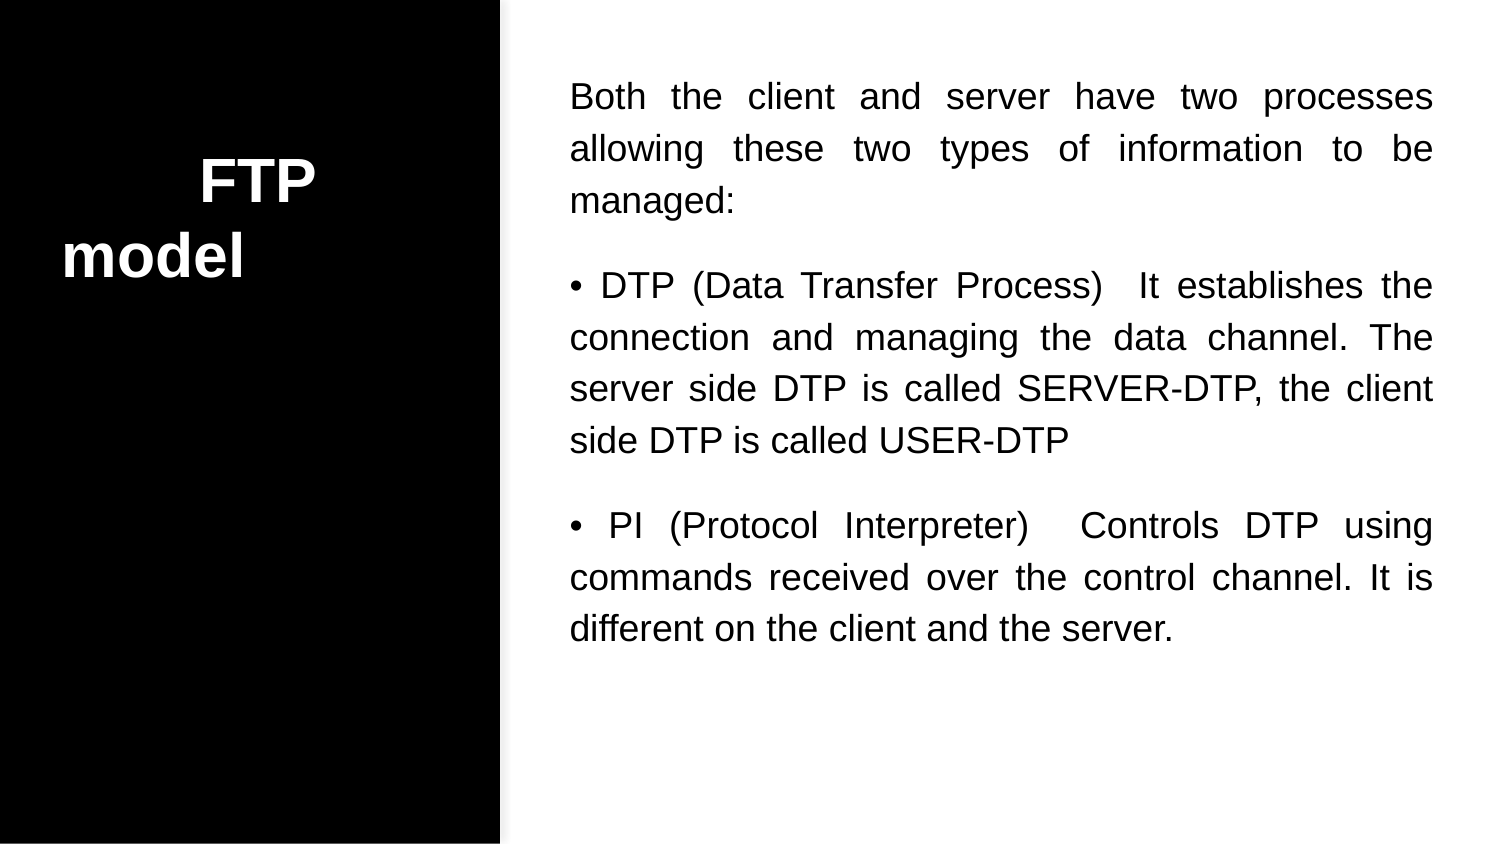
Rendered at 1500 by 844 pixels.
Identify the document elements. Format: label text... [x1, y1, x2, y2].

list Both the client and server have two processes allowing these two types of information to be managed: • DTP (Data Transfer Process) It establishes the connection and managing the data channel. The server side DTP is called SERVER-DTP, the client side DTP is called USER-DTP • PI (Protocol Interpreter) Controls DTP using commands received over the control channel. It is different on the client and the server. [554, 50, 1449, 751]
title FTP model [46, 50, 454, 751]
